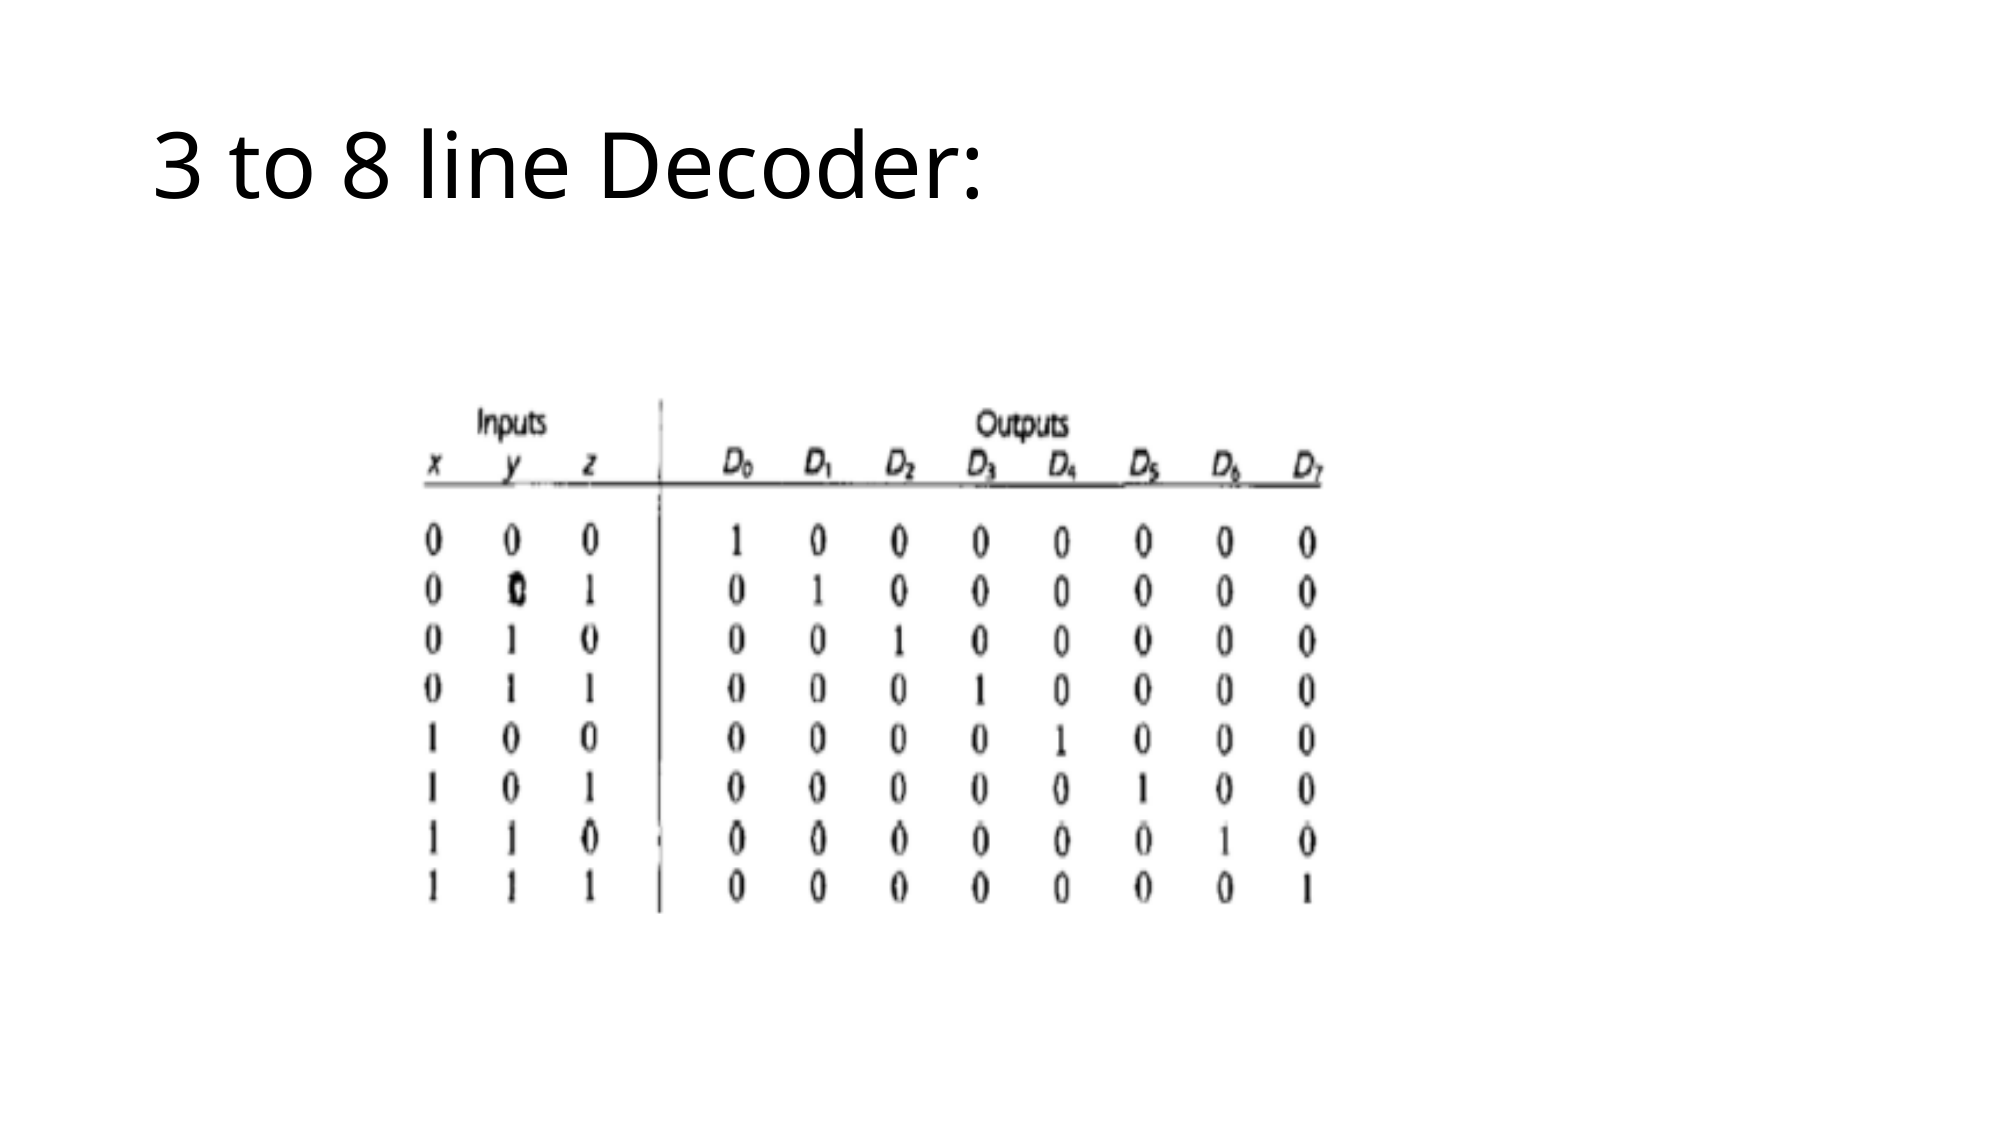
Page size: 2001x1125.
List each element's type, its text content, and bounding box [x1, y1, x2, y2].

title 3 to 8 line Decoder: [137, 59, 1863, 278]
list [330, 336, 1342, 965]
